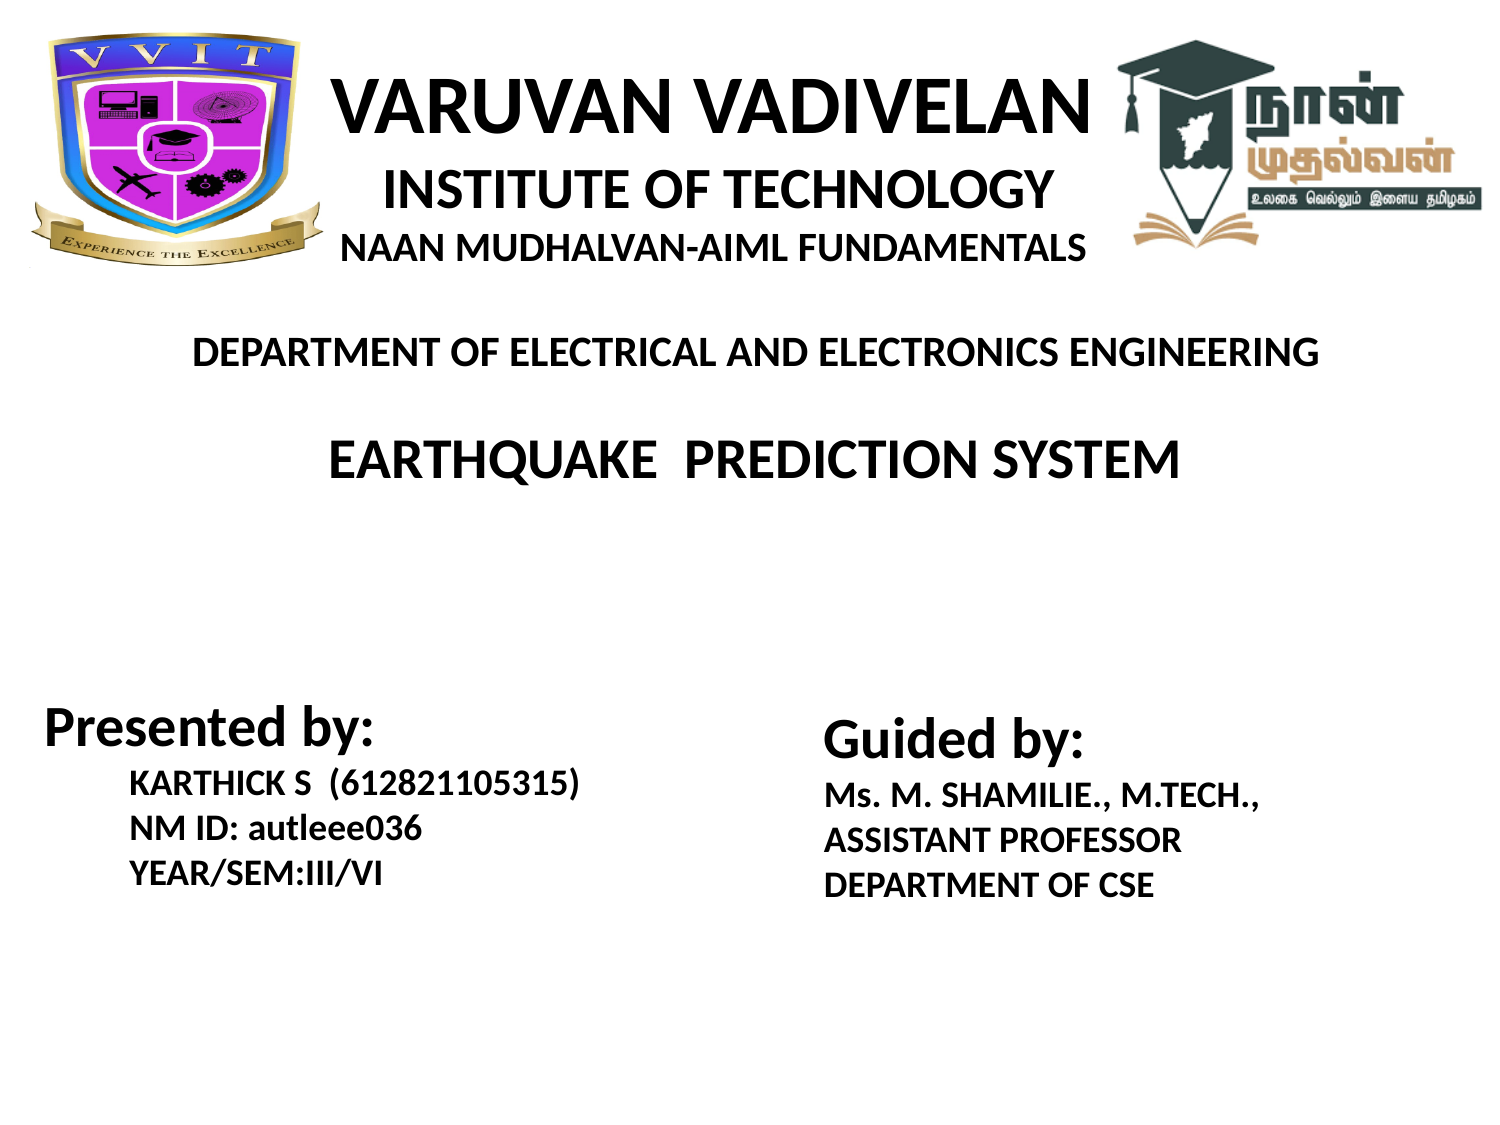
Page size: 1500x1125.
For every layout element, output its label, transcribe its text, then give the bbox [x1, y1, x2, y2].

text_box Guided by: Ms. M. SHAMILIE., M.TECH., ASSISTANT PROFESSOR DEPARTMENT OF CSE [809, 692, 1412, 1006]
picture [1104, 30, 1488, 256]
text_box VARUVAN VADIVELAN INSTITUTE OF TECHNOLOGY NAAN MUDHALVAN-AIML FUNDAMENTALS [277, 42, 1140, 280]
title DEPARTMENT OF ELECTRICAL AND ELECTRONICS ENGINEERING EARTHQUAKE PREDICTION SYSTEM [41, 314, 1471, 591]
text_box Presented by: KARTHICK S (612821105315) NM ID: autleee036 YEAR/SEM:III/VI [29, 680, 695, 903]
picture [29, 30, 326, 268]
